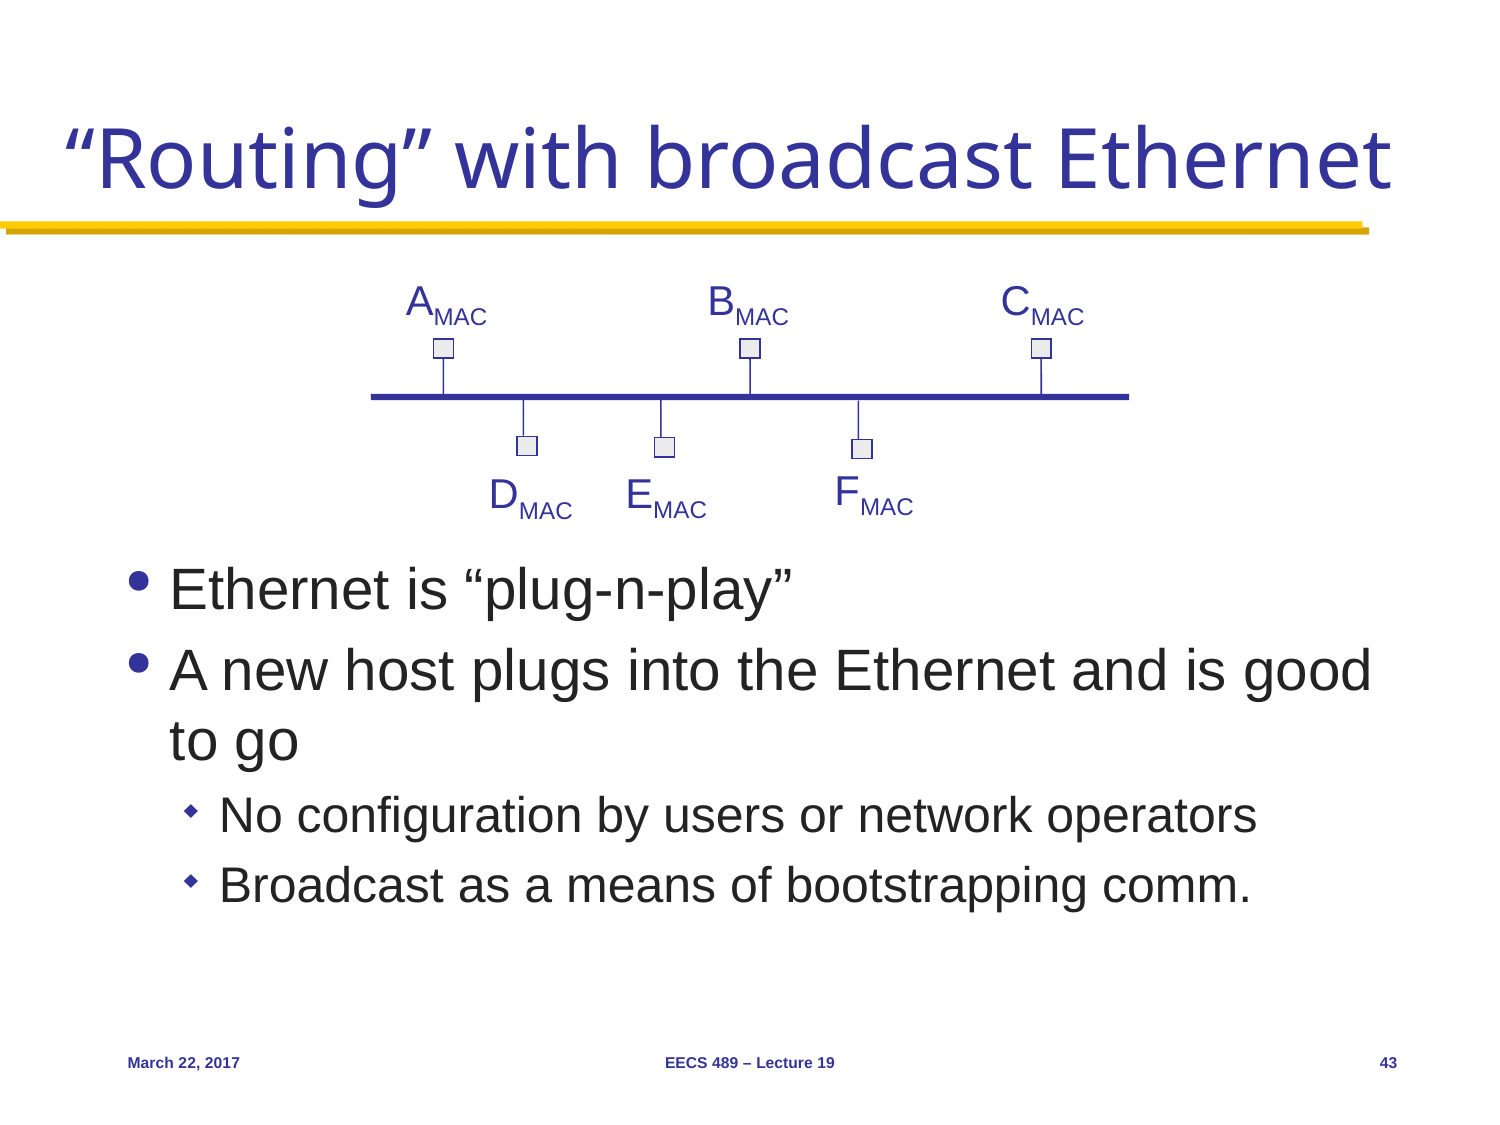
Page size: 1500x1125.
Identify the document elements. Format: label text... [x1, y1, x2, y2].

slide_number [112, 1024, 426, 1101]
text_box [370, 266, 1130, 522]
list Ethernet is “plug-n-play” A new host plugs into the Ethernet and is good to go No configuration by users or network operators Broadcast as a means of bootstrapping comm. [112, 543, 1413, 988]
footer EECS 489 – Lecture 19 [512, 1024, 988, 1101]
title “Routing” with broadcast Ethernet [49, 24, 1451, 213]
slide_number 43 [1312, 1024, 1413, 1101]
